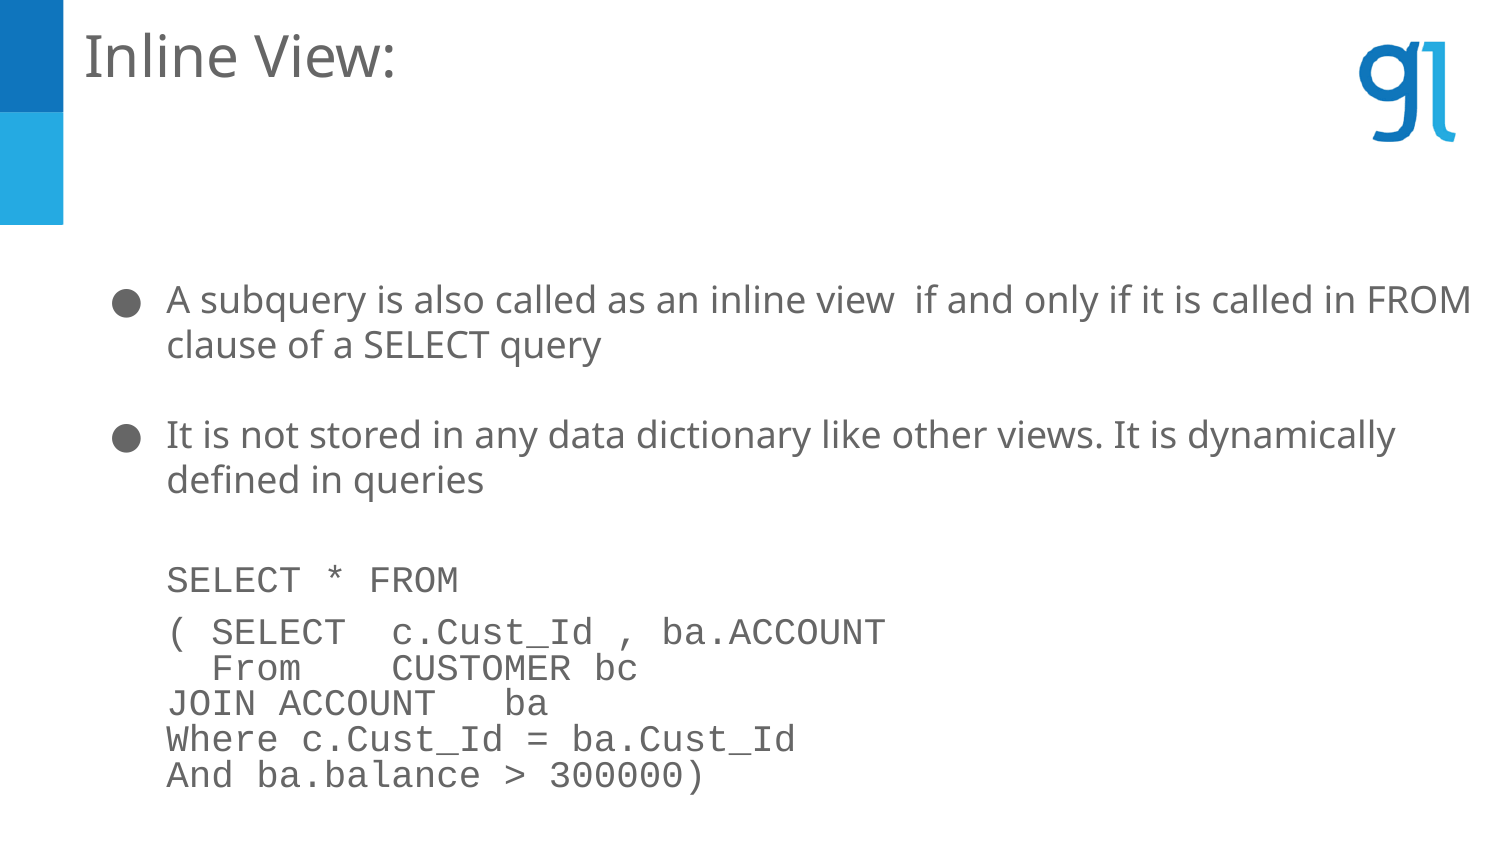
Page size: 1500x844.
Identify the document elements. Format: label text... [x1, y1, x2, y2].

text_box A subquery is also called as an inline view if and only if it is called in FROM clause of a SELECT query It is not stored in any data dictionary like other views. It is dynamically defined in queries SELECT * FROM ( SELECT c.Cust_Id , ba.ACCOUNT From CUSTOMER bc JOIN ACCOUNT ba Where c.Cust_Id = ba.Cust_Id And ba.balance > 300000) [76, 261, 1489, 802]
text_box Inline View: [69, 23, 1335, 110]
picture [1331, 17, 1482, 169]
